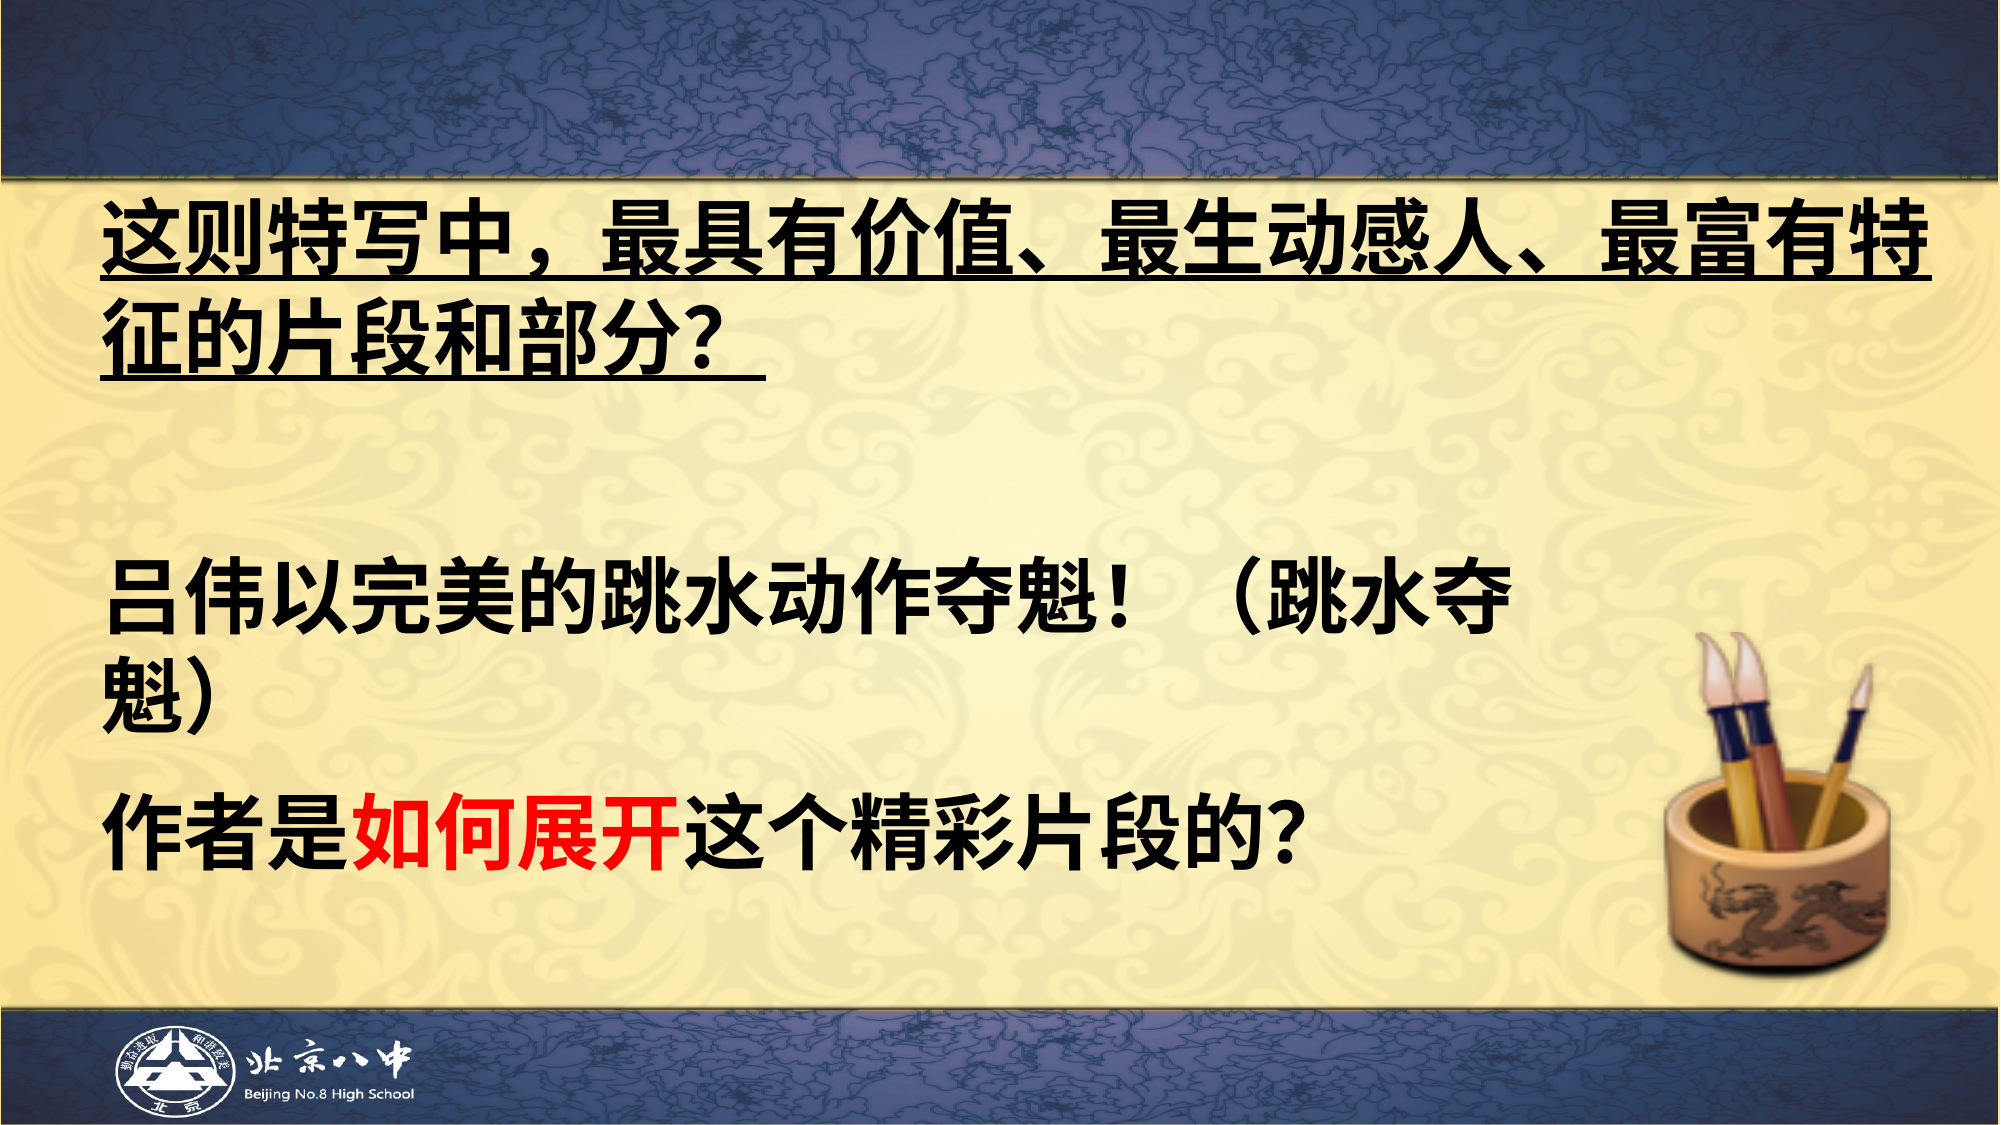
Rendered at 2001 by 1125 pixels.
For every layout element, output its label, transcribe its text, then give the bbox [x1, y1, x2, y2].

text_box 这则特写中，最具有价值、最生动感人、最富有特征的片段和部分？ [85, 98, 2000, 393]
text_box 吕伟以完美的跳水动作夺魁！（跳水夺魁） [85, 536, 1679, 752]
text_box 作者是如何展开这个精彩片段的？ [85, 773, 1679, 888]
picture [0, 0, 2000, 1125]
